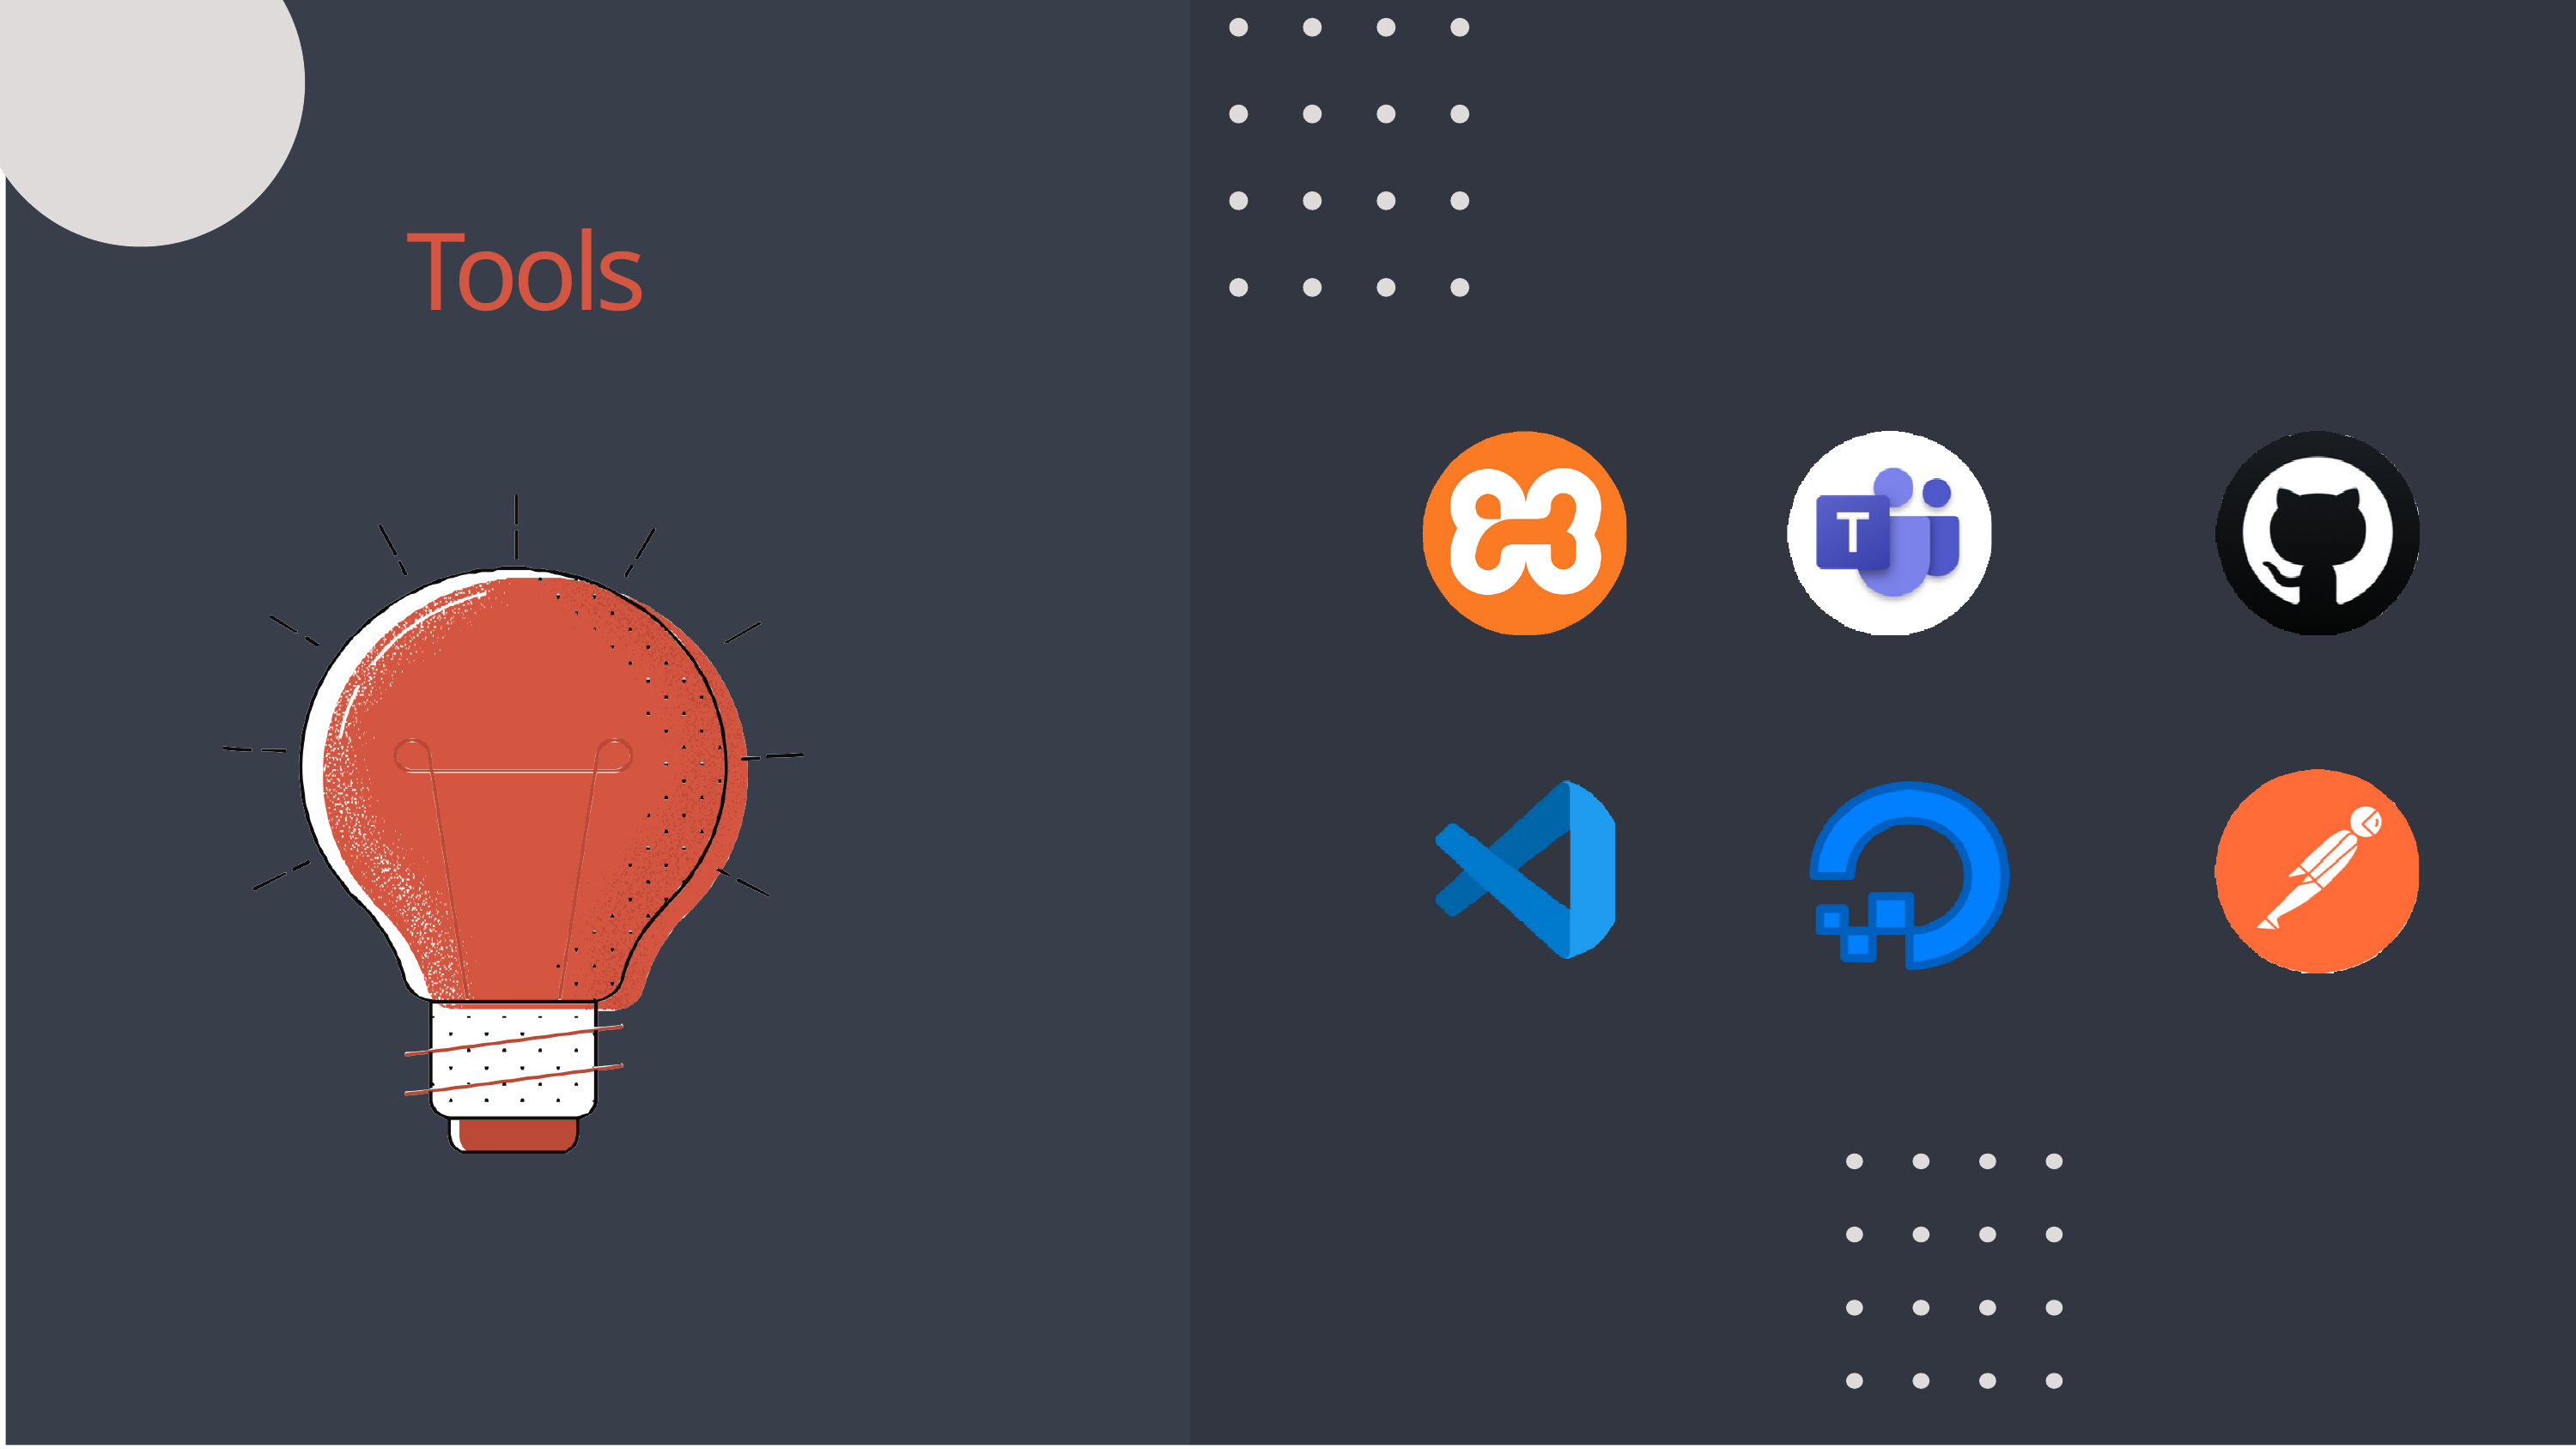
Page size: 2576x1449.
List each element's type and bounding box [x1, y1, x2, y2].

text_box [222, 494, 2063, 1390]
text_box [5, 0, 2576, 1446]
